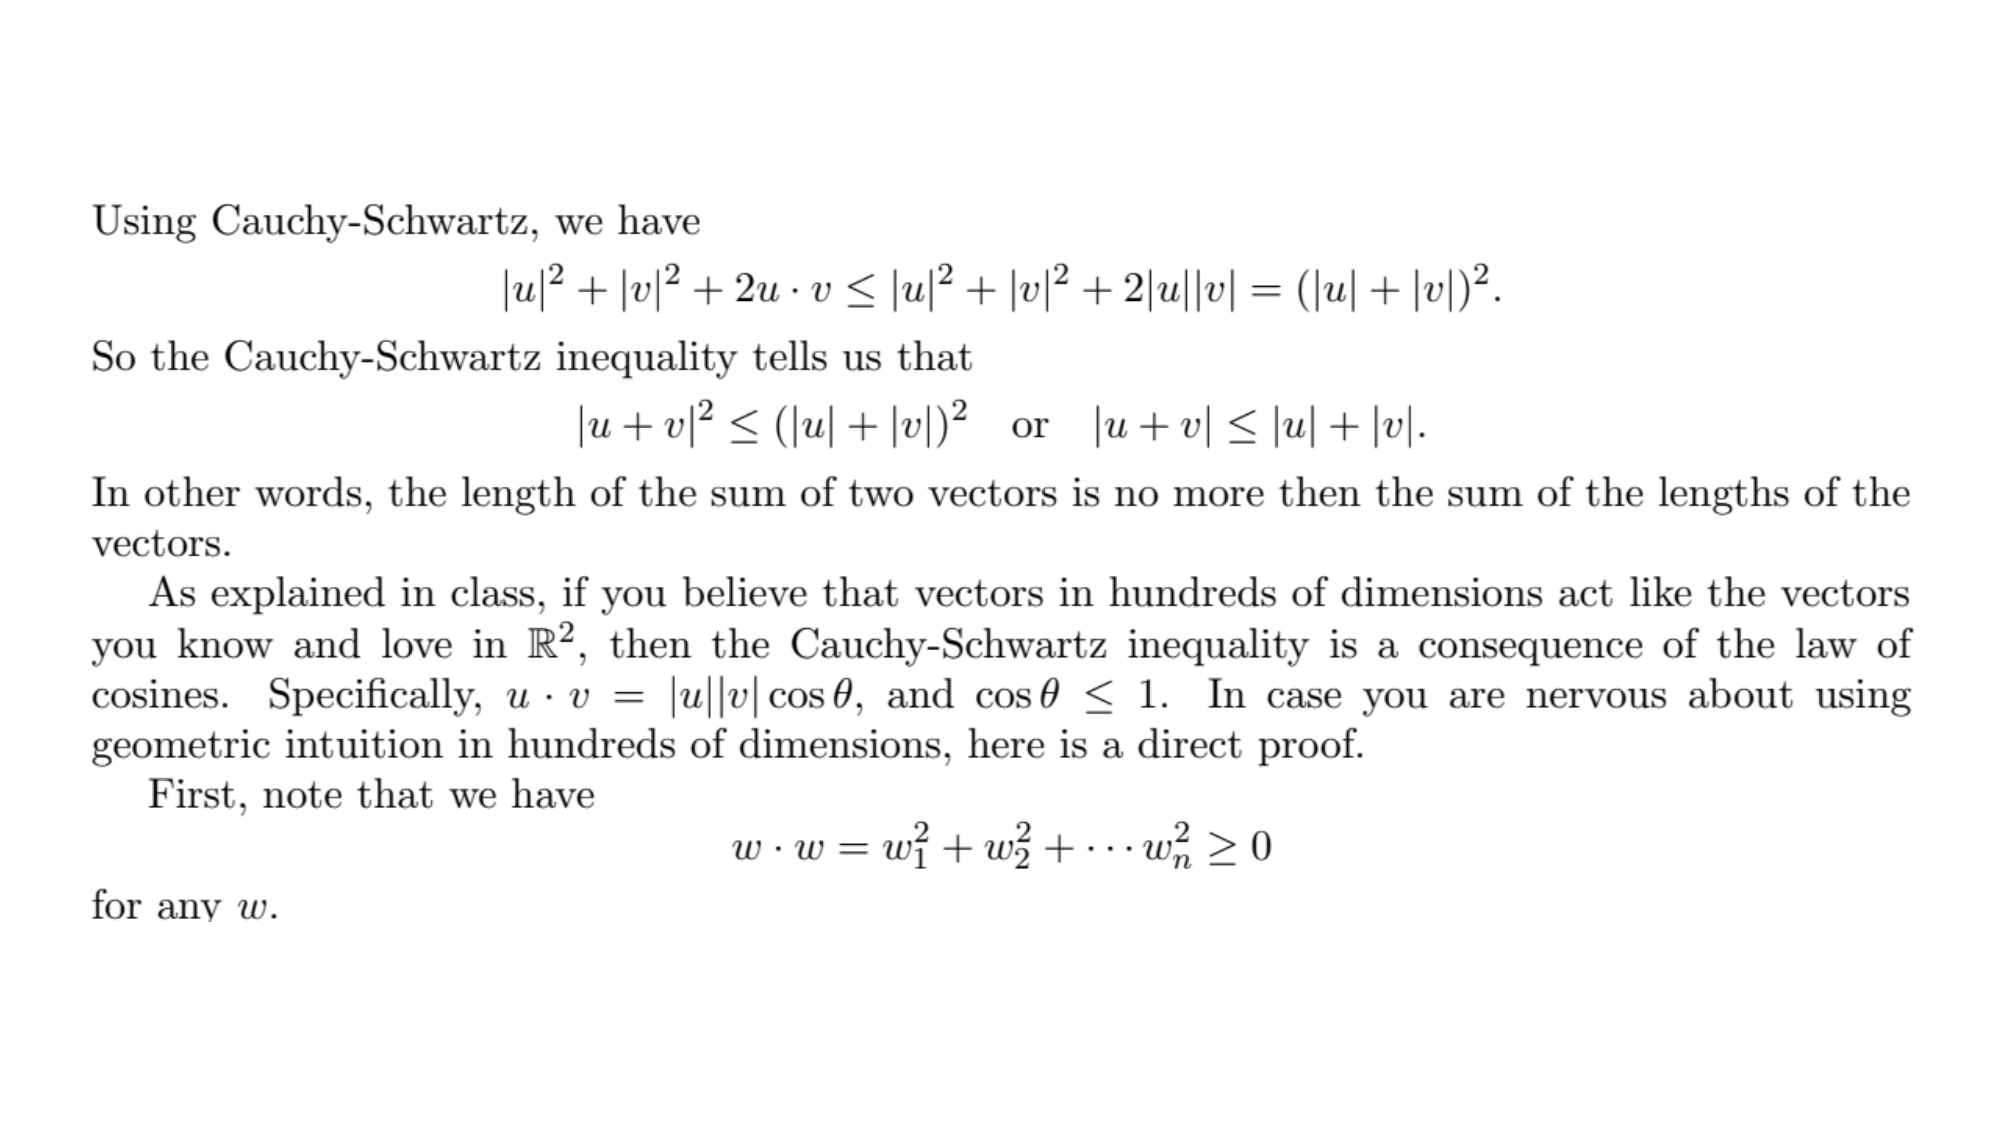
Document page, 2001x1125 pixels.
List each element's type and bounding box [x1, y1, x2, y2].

picture [62, 203, 1938, 922]
